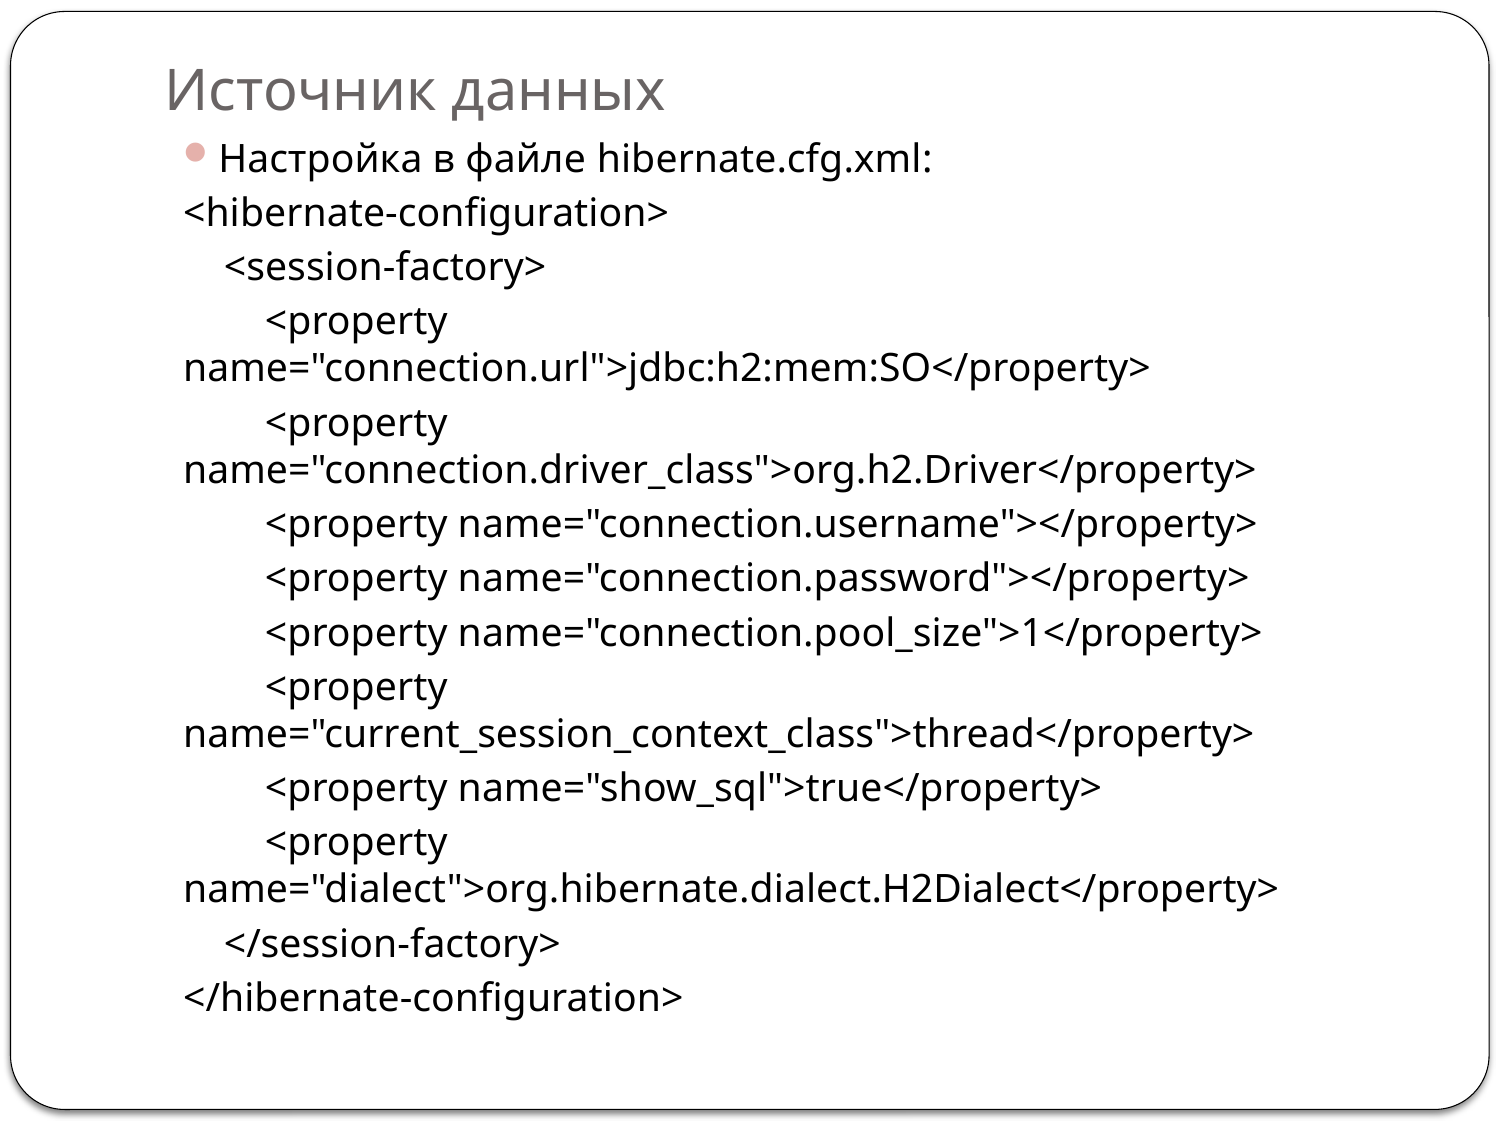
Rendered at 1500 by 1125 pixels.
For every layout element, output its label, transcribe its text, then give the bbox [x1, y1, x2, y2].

title Источник данных [150, 45, 1425, 125]
list Настройка в файле hibernate.cfg.xml: <hibernate-configuration> <session-factory> <property name="connection.url">jdbc:h2:mem:SO</property> <property name="connection.driver_class">org.h2.Driver</property> <property name="connection.username"></property> <property name="connection.password"></property> <property name="connection.pool_size">1</property> <property name="current_session_context_class">thread</property> <property name="show_sql">true</property> <property name="dialect">org.hibernate.dialect.H2Dialect</property> </session-factory> </hibernate-configuration> [76, 125, 1425, 1035]
